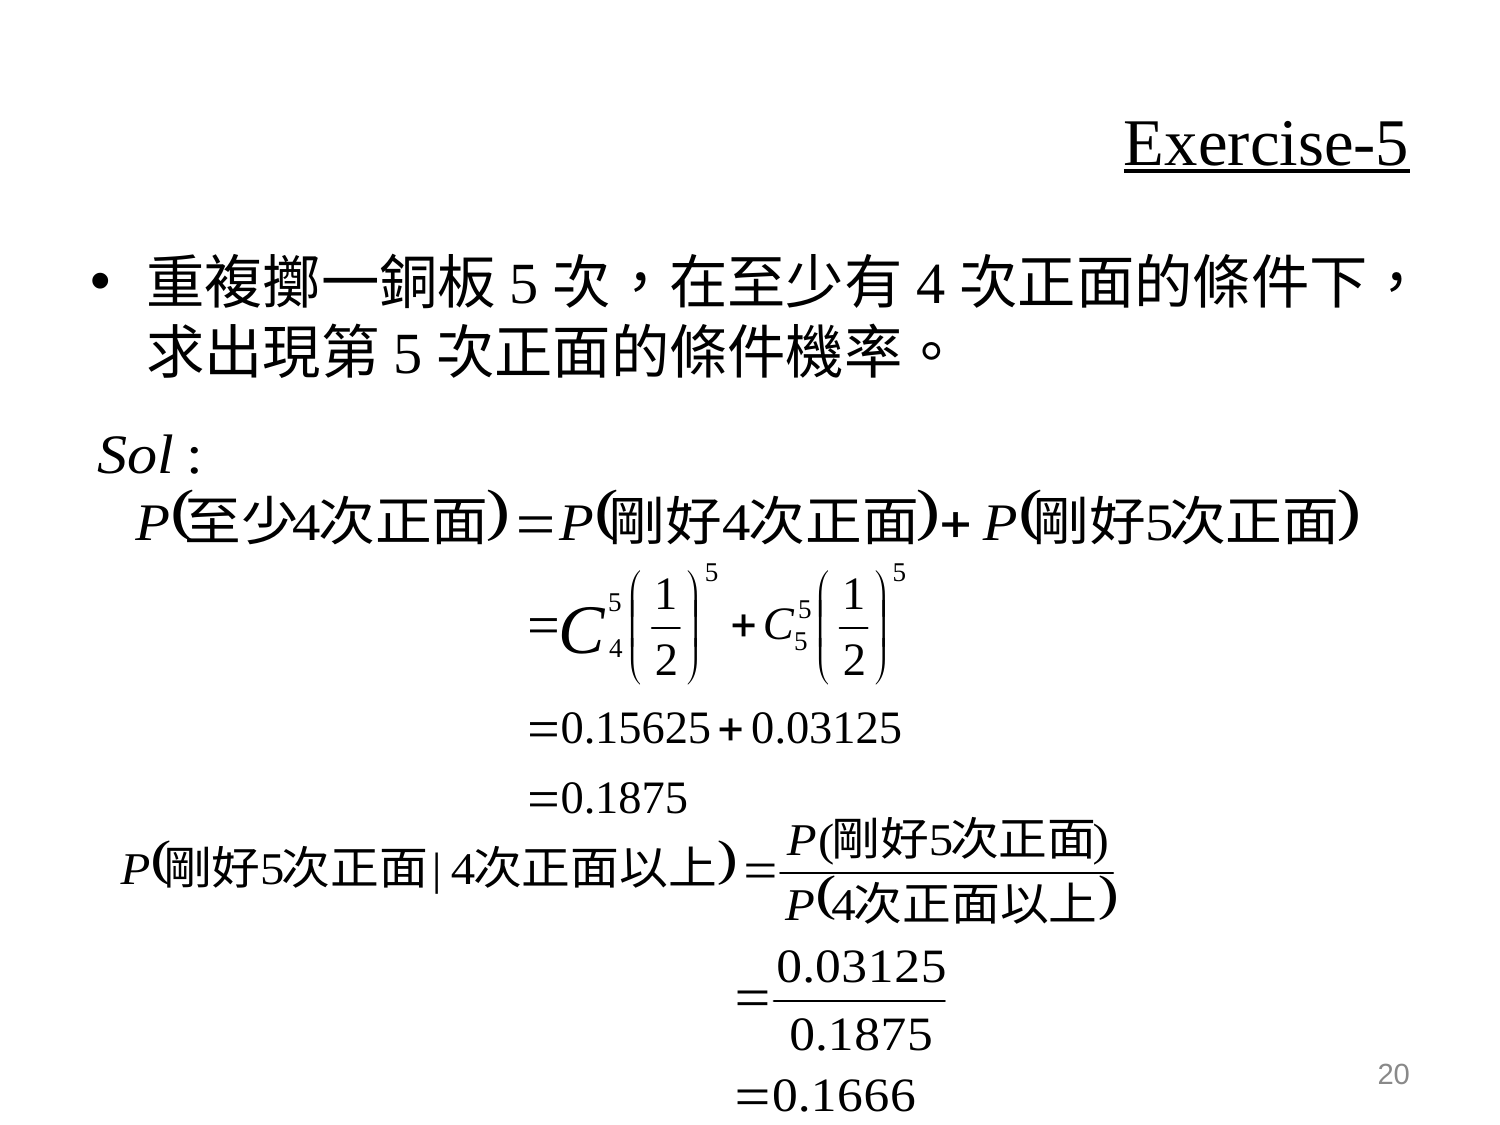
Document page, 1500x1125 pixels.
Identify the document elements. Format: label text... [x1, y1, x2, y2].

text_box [111, 812, 1126, 938]
list 重複擲一銅板5次，在至少有4次正面的條件下，求出現第5次正面的條件機率。 [75, 237, 1450, 400]
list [517, 571, 913, 810]
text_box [124, 487, 1363, 563]
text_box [724, 937, 957, 1121]
slide_number 20 [1074, 1042, 1425, 1103]
title Exercise-5 [75, 45, 1425, 233]
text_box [87, 422, 209, 488]
